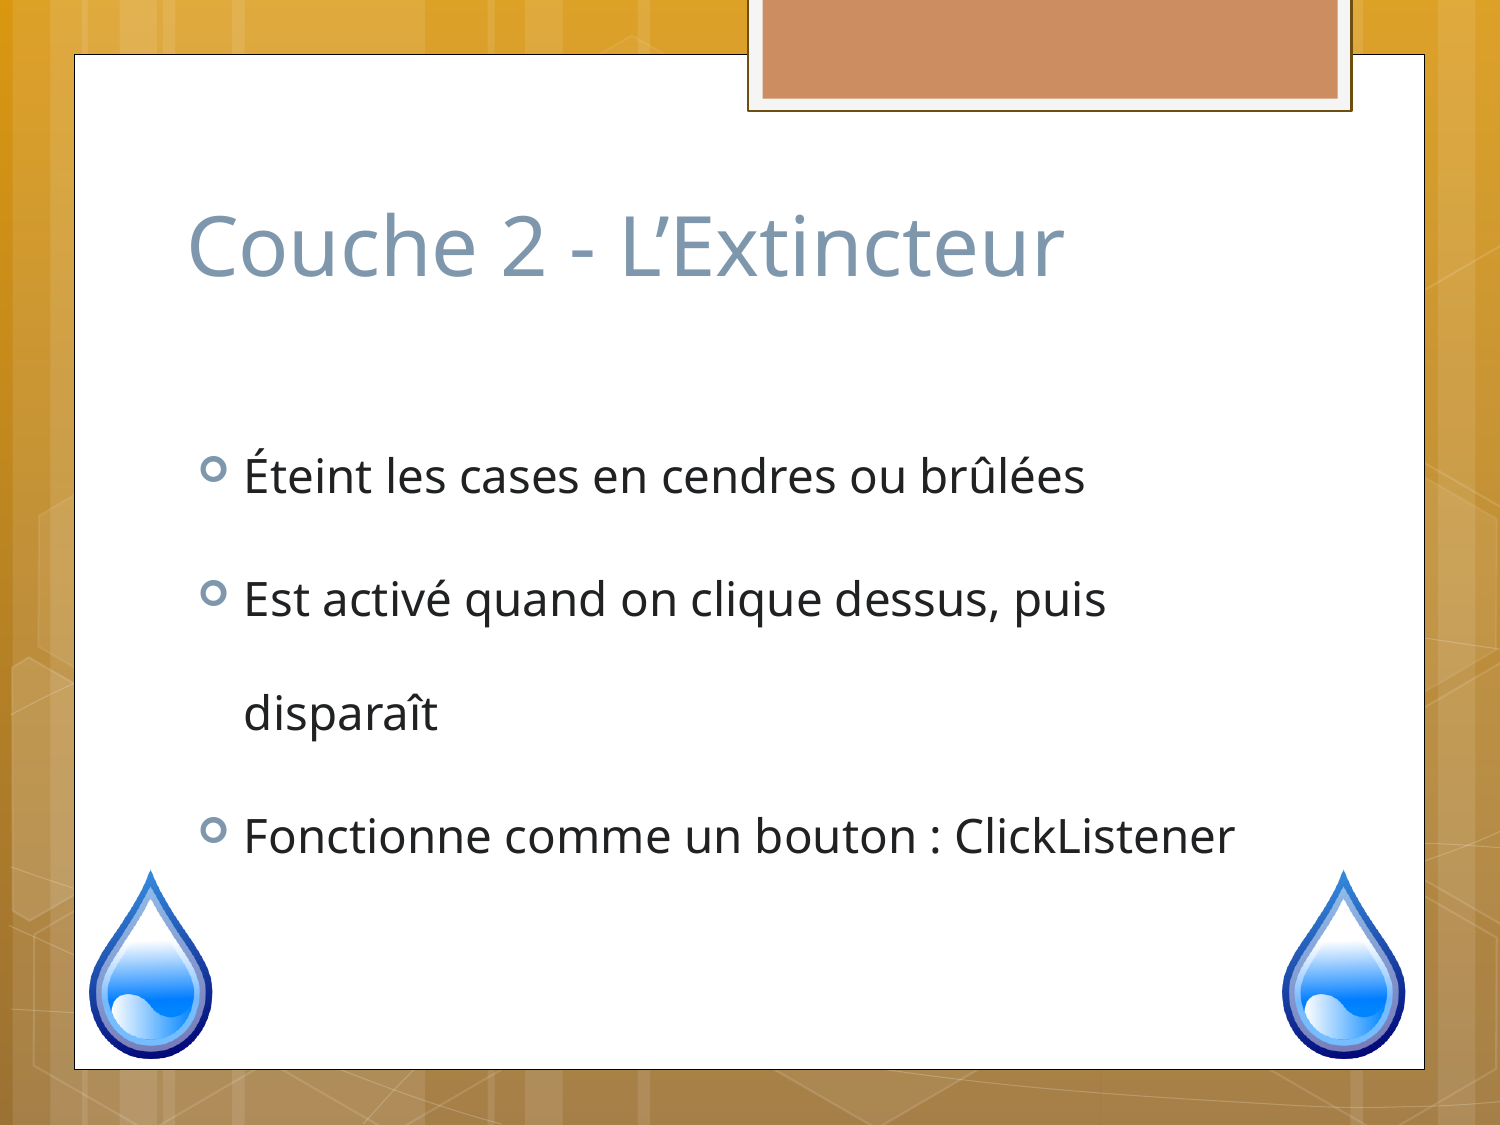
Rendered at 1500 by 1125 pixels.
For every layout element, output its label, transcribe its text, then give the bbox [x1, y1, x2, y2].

picture [52, 869, 243, 1059]
picture [1245, 869, 1436, 1059]
list Éteint les cases en cendres ou brûlées Est activé quand on clique dessus, puis disparaît Fonctionne comme un bouton : ClickListener [171, 381, 1283, 957]
title Couche 2 - L’Extincteur [171, 113, 1324, 302]
